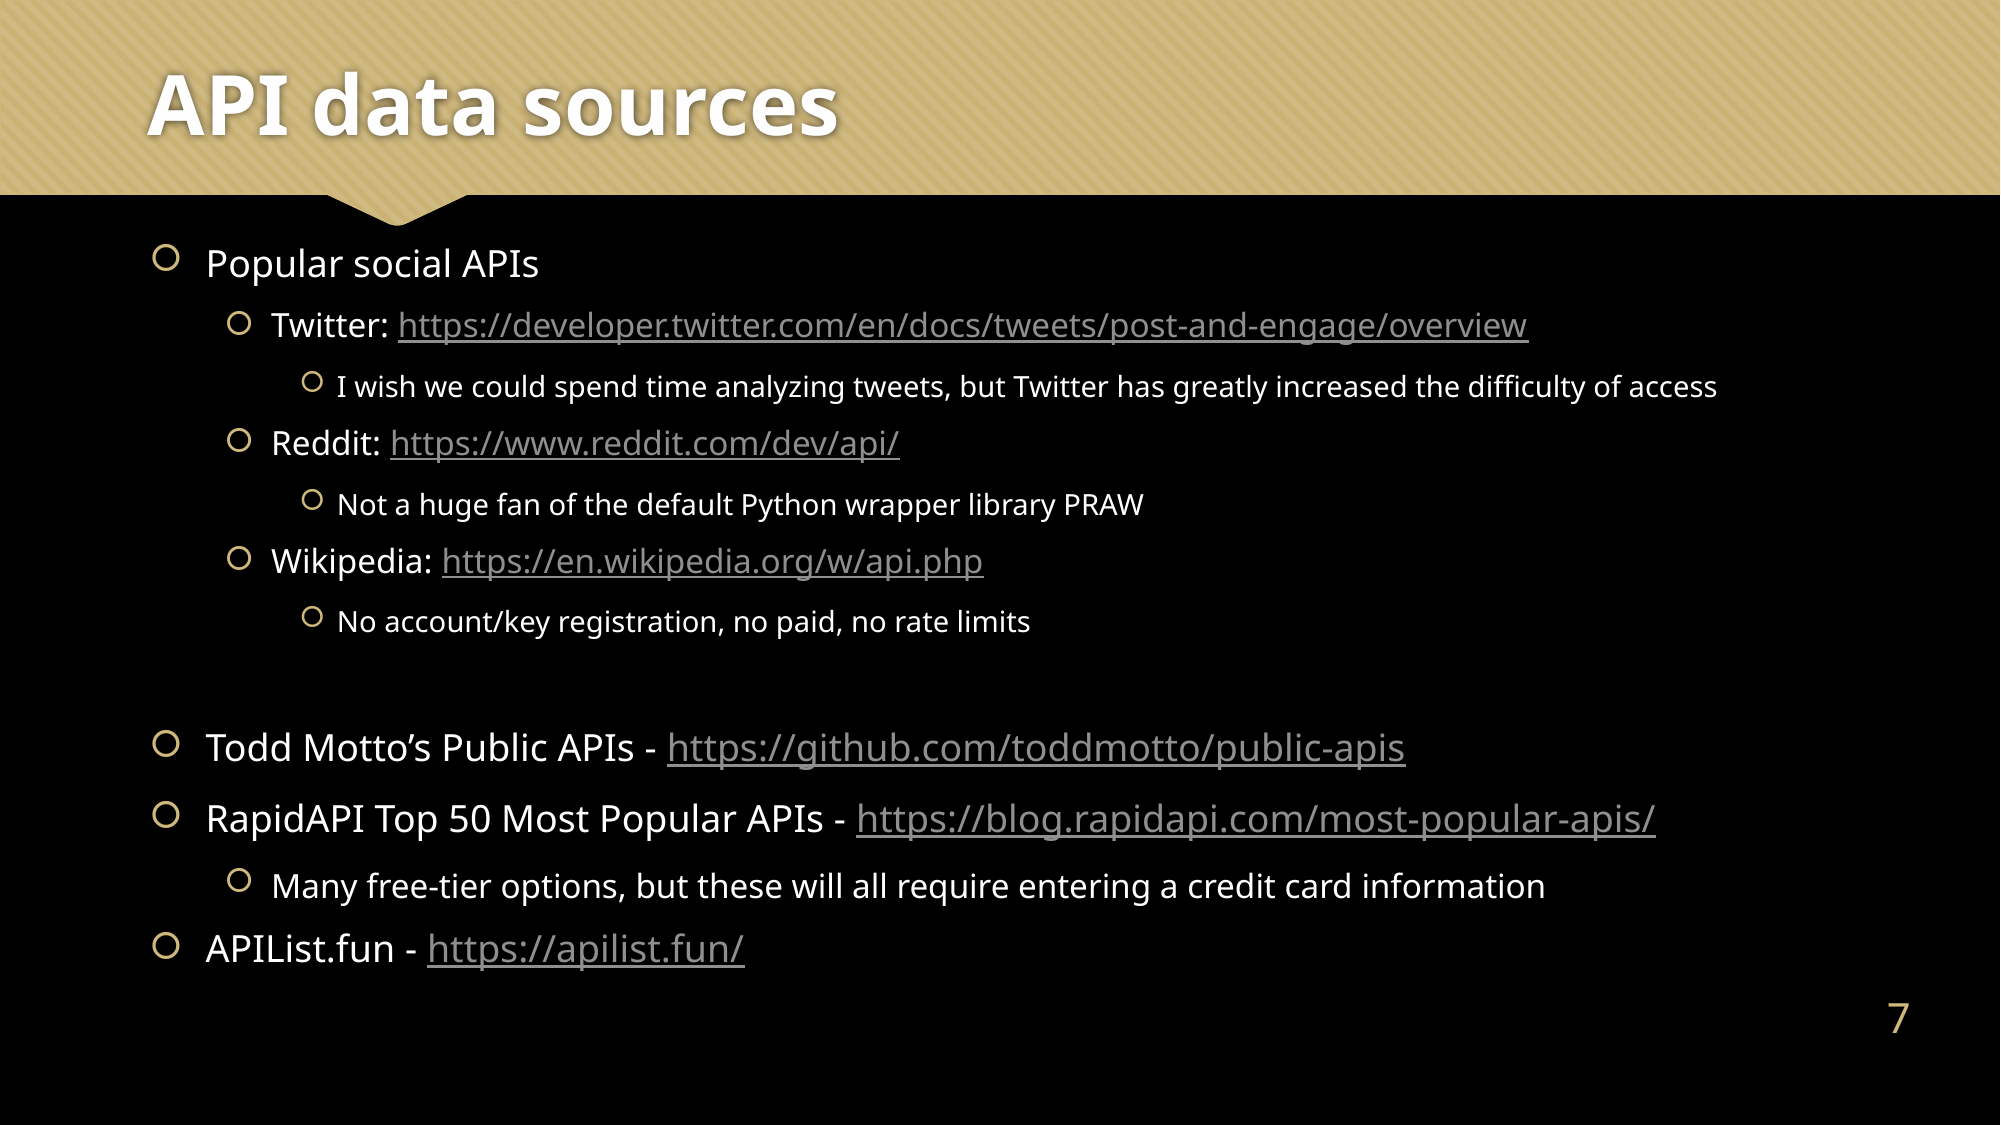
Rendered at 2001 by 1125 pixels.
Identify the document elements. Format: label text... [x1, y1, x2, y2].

slide_number 6 [1751, 970, 1926, 1051]
list Popular social APIs Twitter: https://developer.twitter.com/en/docs/tweets/post-and-engage/overview I wish we could spend time analyzing tweets, but Twitter has greatly increased the difficulty of access Reddit: https://www.reddit.com/dev/api/ Not a huge fan of the default Python wrapper library PRAW Wikipedia: https://en.wikipedia.org/w/api.php No account/key registration, no paid, no rate limits Todd Motto’s Public APIs - https://github.com/toddmotto/public-apis RapidAPI Top 50 Most Popular APIs - https://blog.rapidapi.com/most-popular-apis/ Many free-tier options, but these will all require entering a credit card information APIList.fun - https://apilist.fun/ [134, 233, 1866, 983]
title API data sources [132, 0, 1868, 160]
